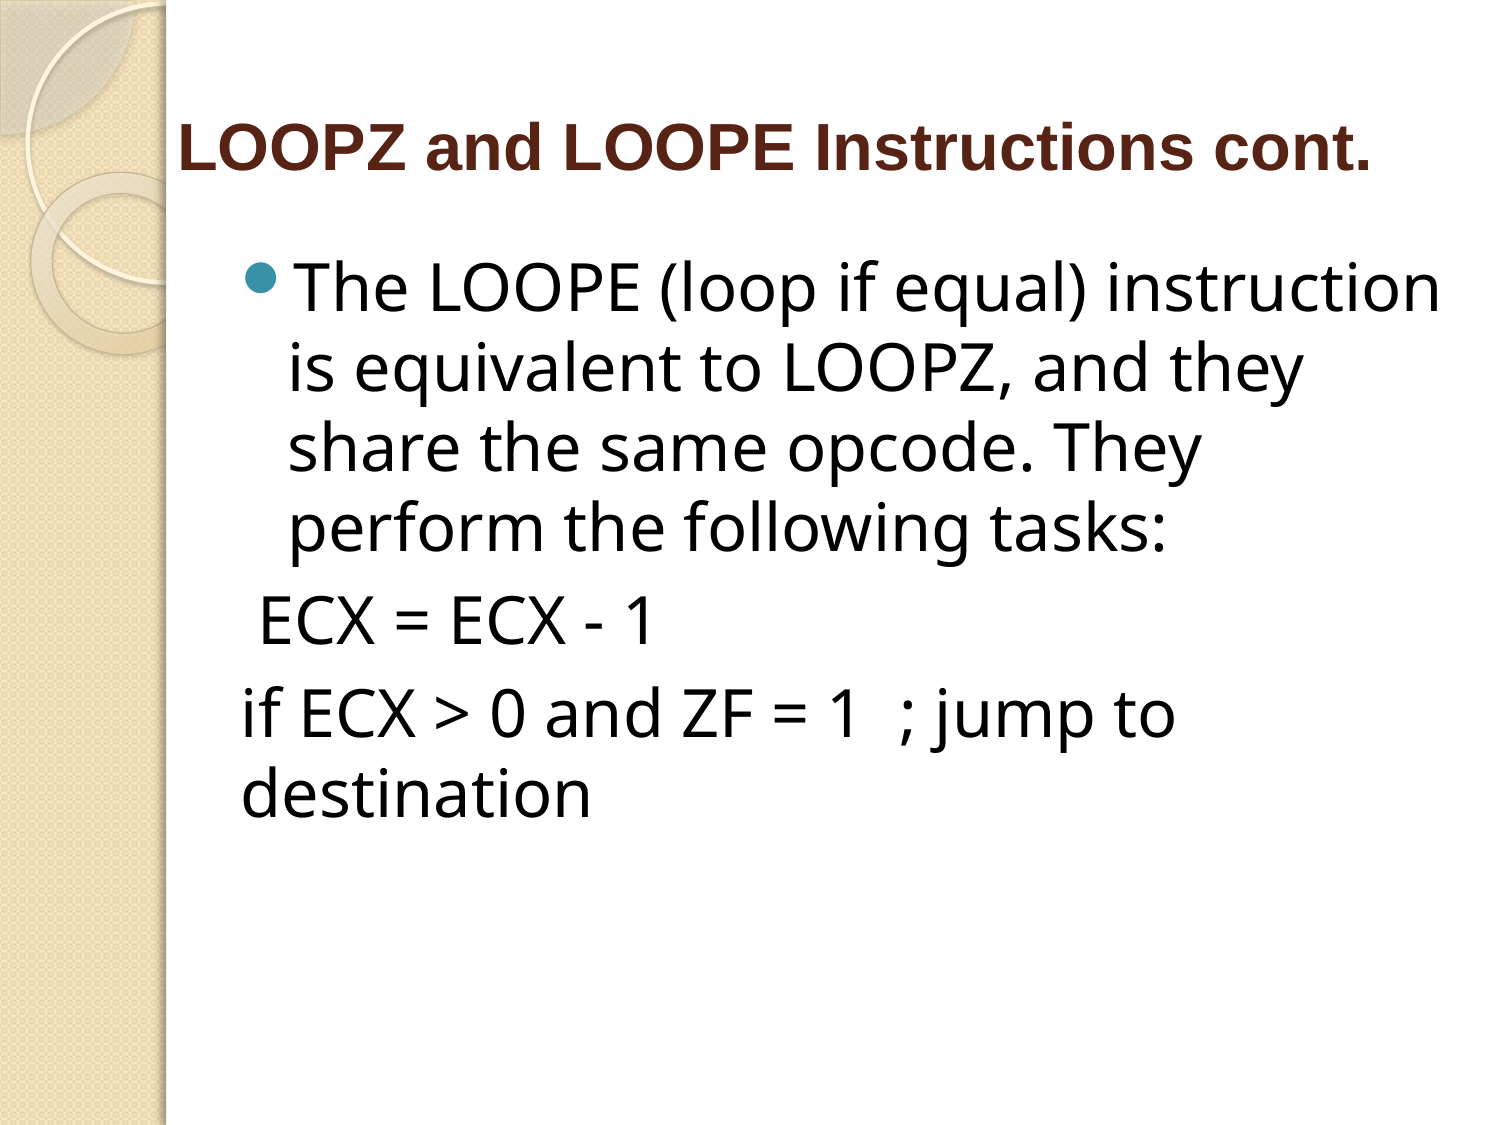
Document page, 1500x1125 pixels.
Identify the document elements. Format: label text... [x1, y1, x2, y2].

list The LOOPE (loop if equal) instruction is equivalent to LOOPZ, and they share the same opcode. They perform the following tasks: ECX = ECX - 1 if ECX > 0 and ZF = 1 ; jump to destination [212, 237, 1466, 1013]
title LOOPZ and LOOPE Instructions cont. [162, 50, 1500, 238]
